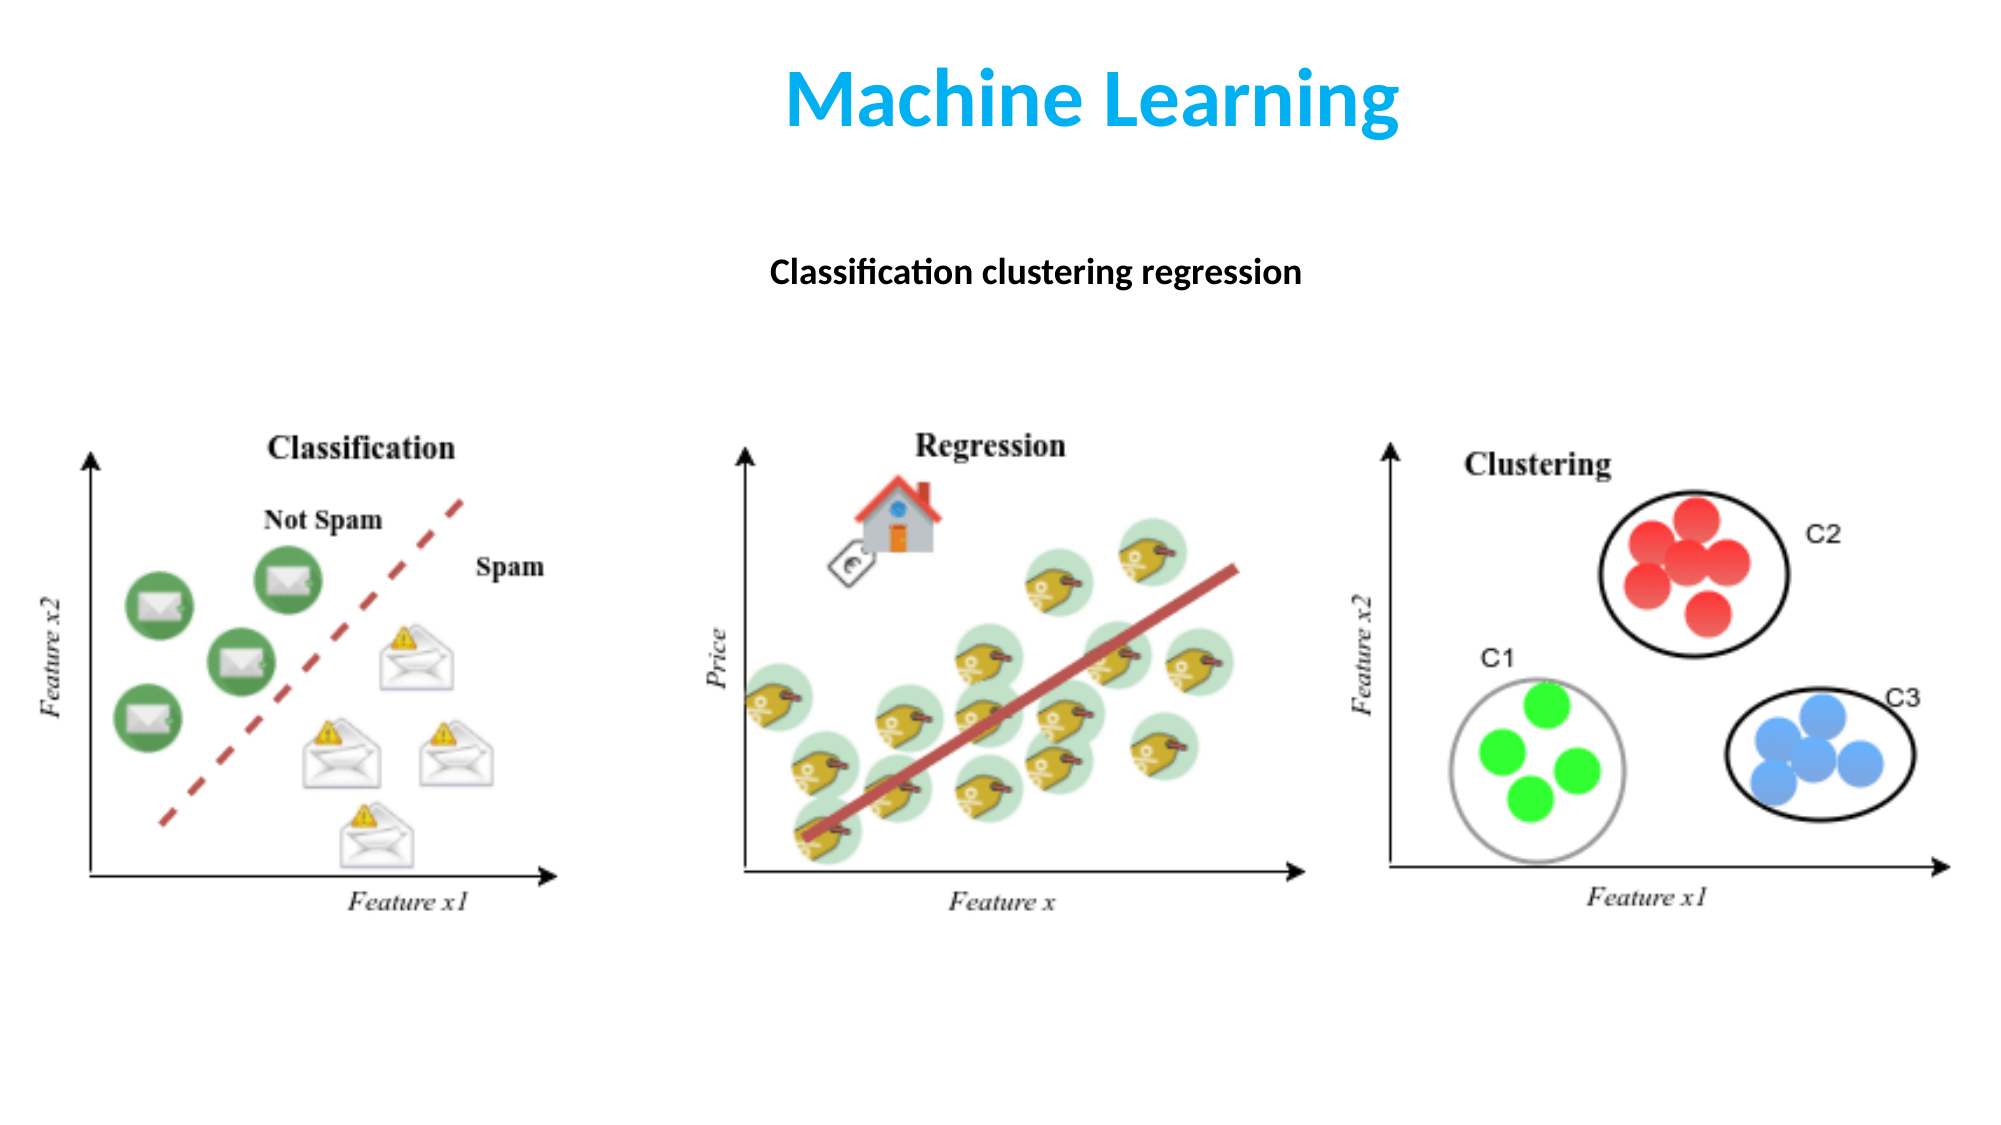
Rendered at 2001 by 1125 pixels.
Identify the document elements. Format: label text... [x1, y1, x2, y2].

text_box Classification clustering regression [440, 239, 1641, 345]
text_box Machine Learning [543, 36, 1641, 196]
picture [20, 422, 1972, 925]
